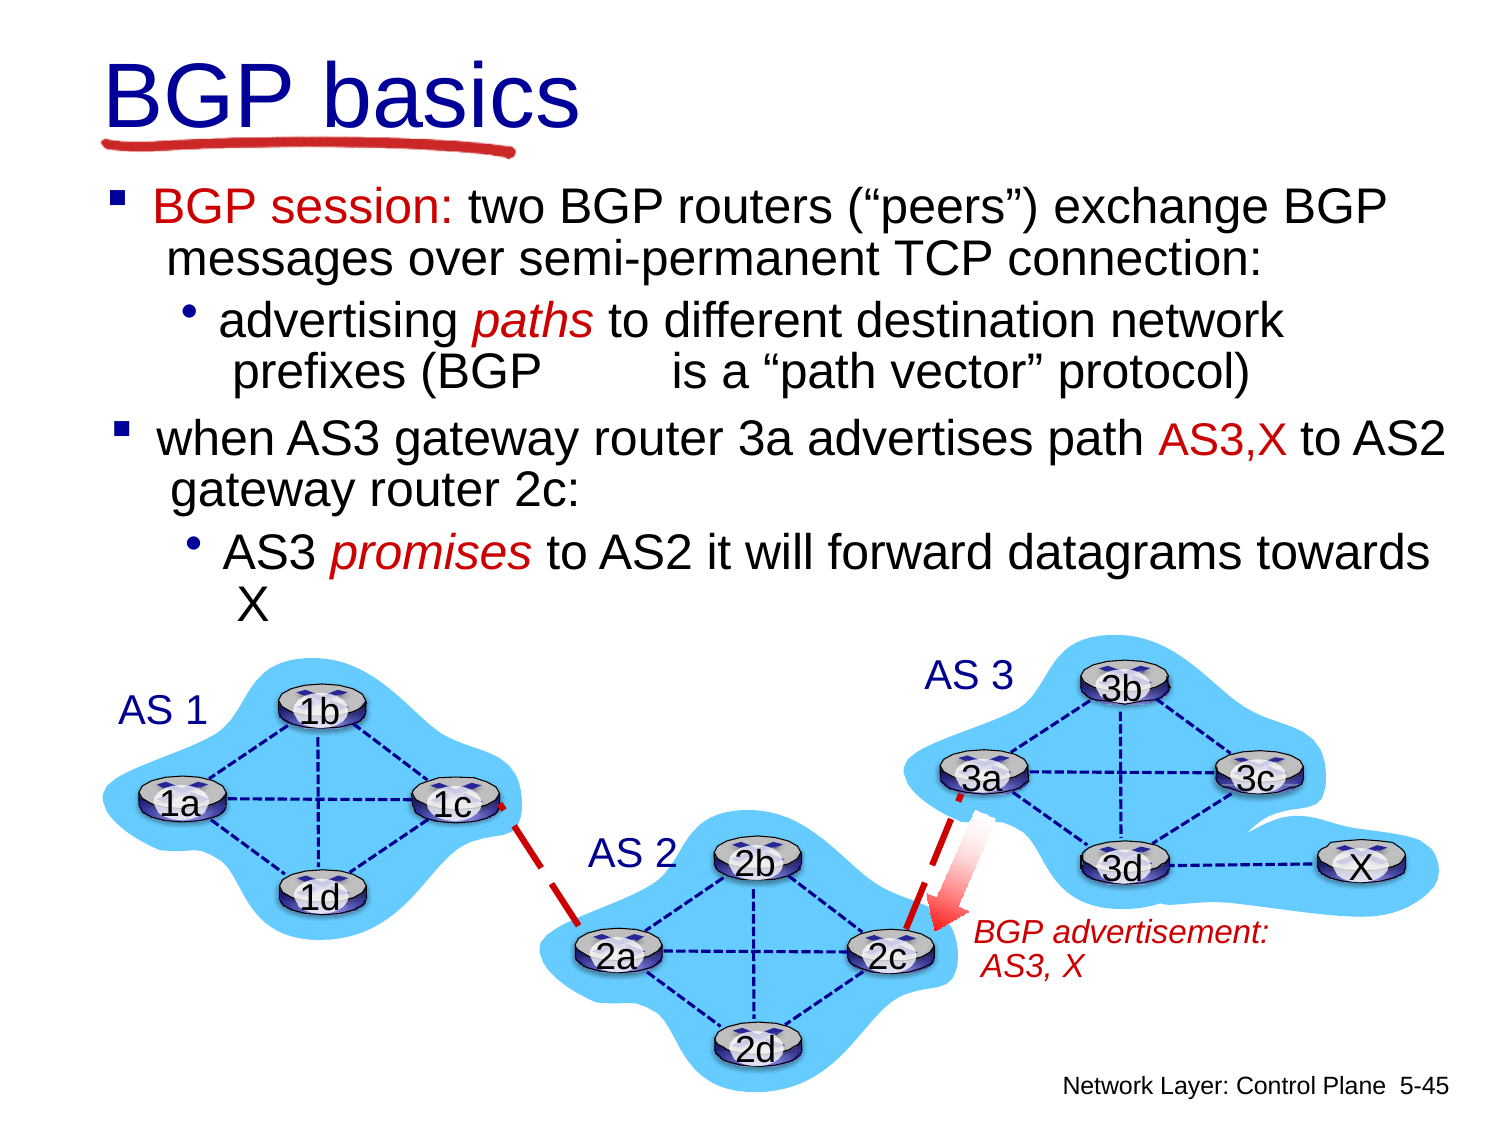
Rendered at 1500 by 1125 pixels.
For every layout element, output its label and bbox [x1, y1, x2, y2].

text_box [99, 131, 521, 166]
text_box [922, 645, 1017, 698]
title [100, 34, 583, 225]
text_box [116, 680, 211, 733]
slide_number [1060, 1069, 1457, 1125]
text_box [103, 171, 1460, 632]
text_box [102, 634, 1439, 1093]
